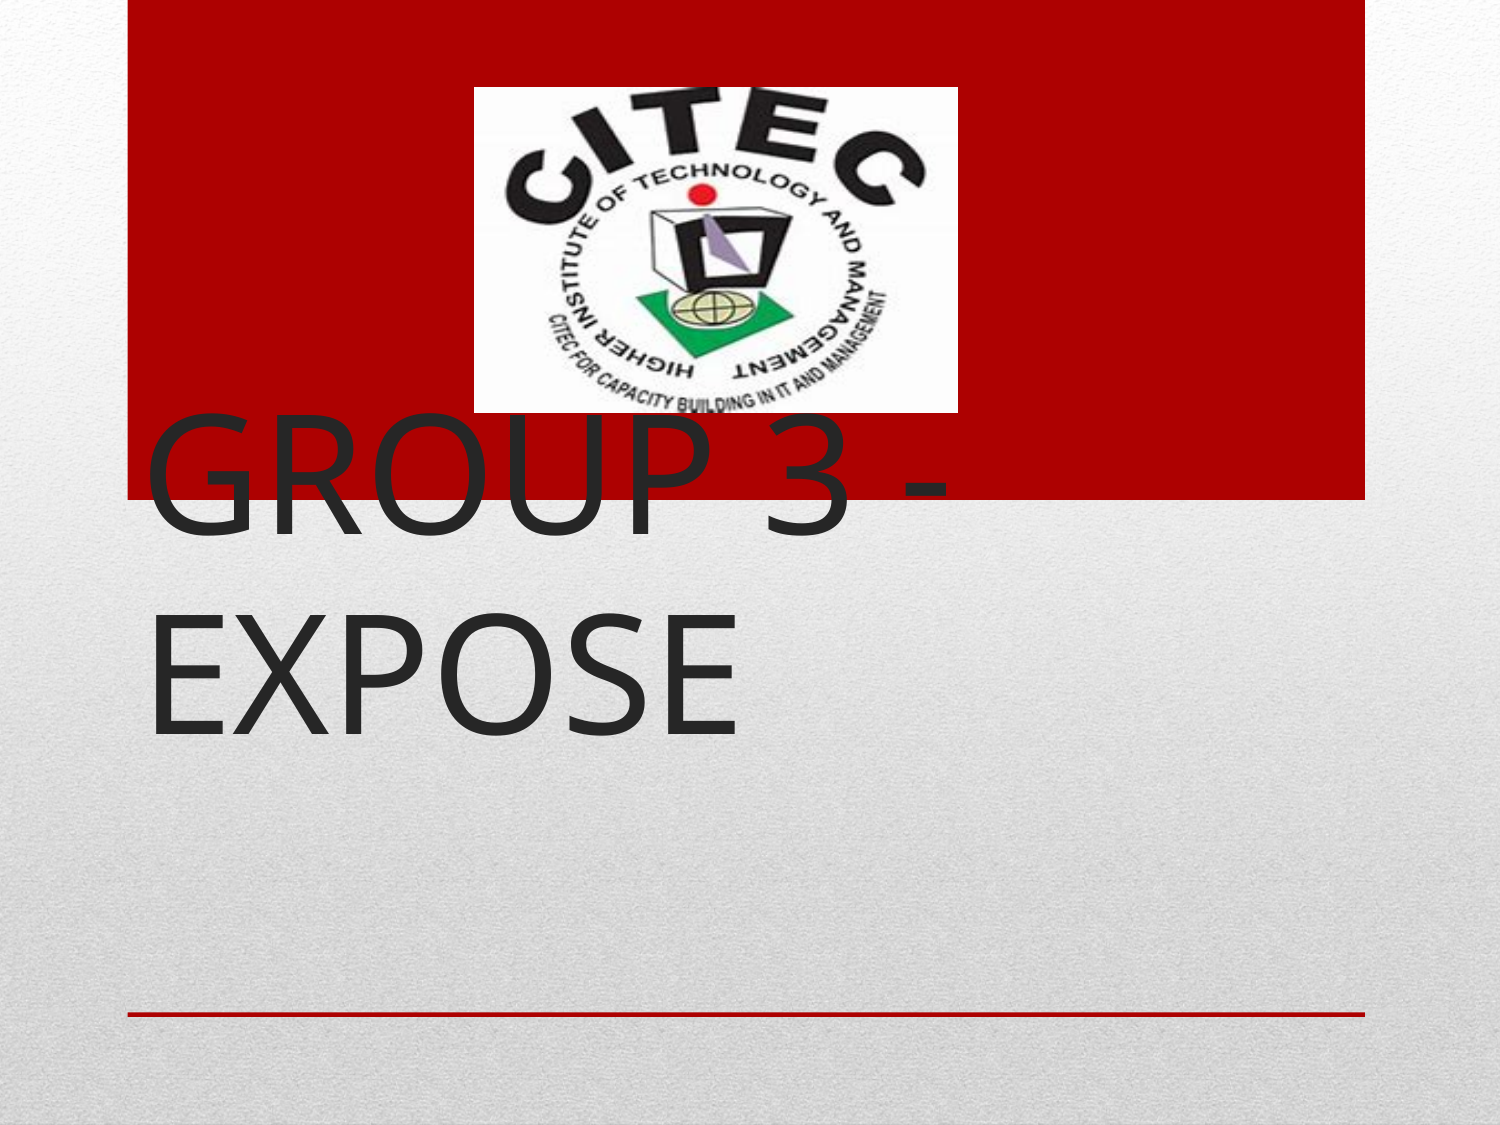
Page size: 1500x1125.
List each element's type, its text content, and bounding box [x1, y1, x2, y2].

title GROUP 3 - EXPOSE [125, 525, 1363, 775]
picture [474, 86, 958, 414]
